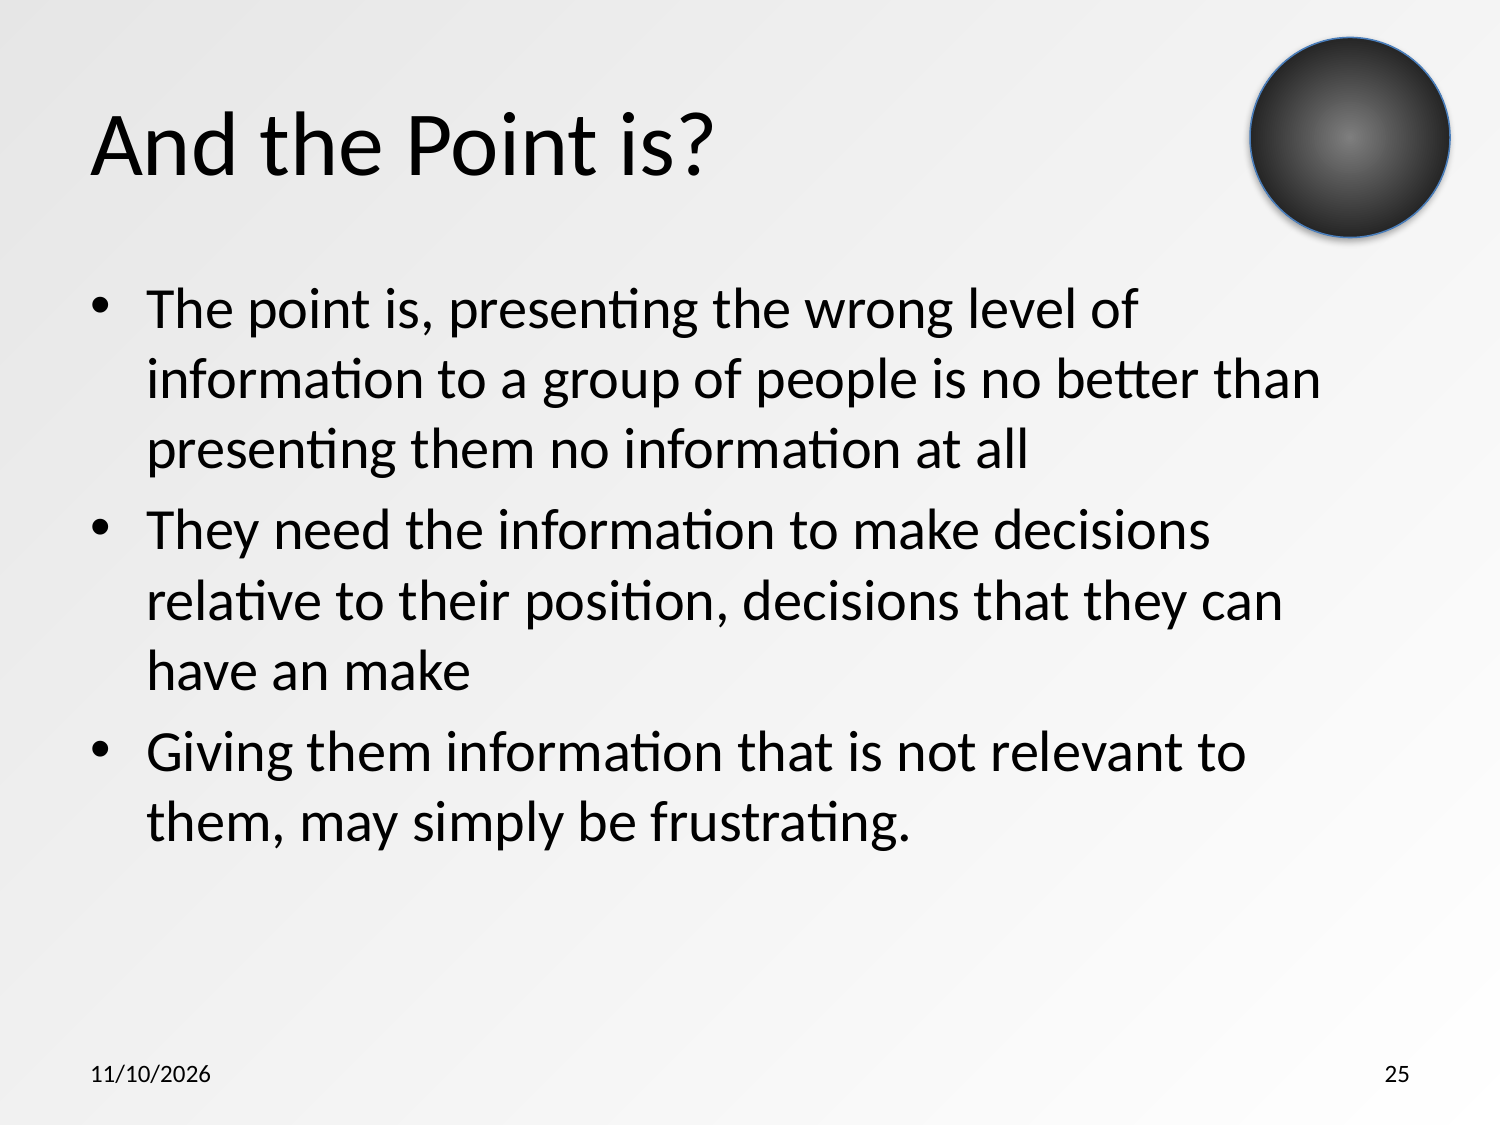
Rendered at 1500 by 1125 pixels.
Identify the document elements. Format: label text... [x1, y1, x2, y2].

slide_number 25 [1074, 1042, 1425, 1103]
title And the Point is? [75, 45, 1425, 233]
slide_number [75, 1042, 425, 1103]
list The point is, presenting the wrong level of information to a group of people is no better than presenting them no information at all They need the information to make decisions relative to their position, decisions that they can have an make Giving them information that is not relevant to them, may simply be frustrating. [75, 262, 1413, 1005]
